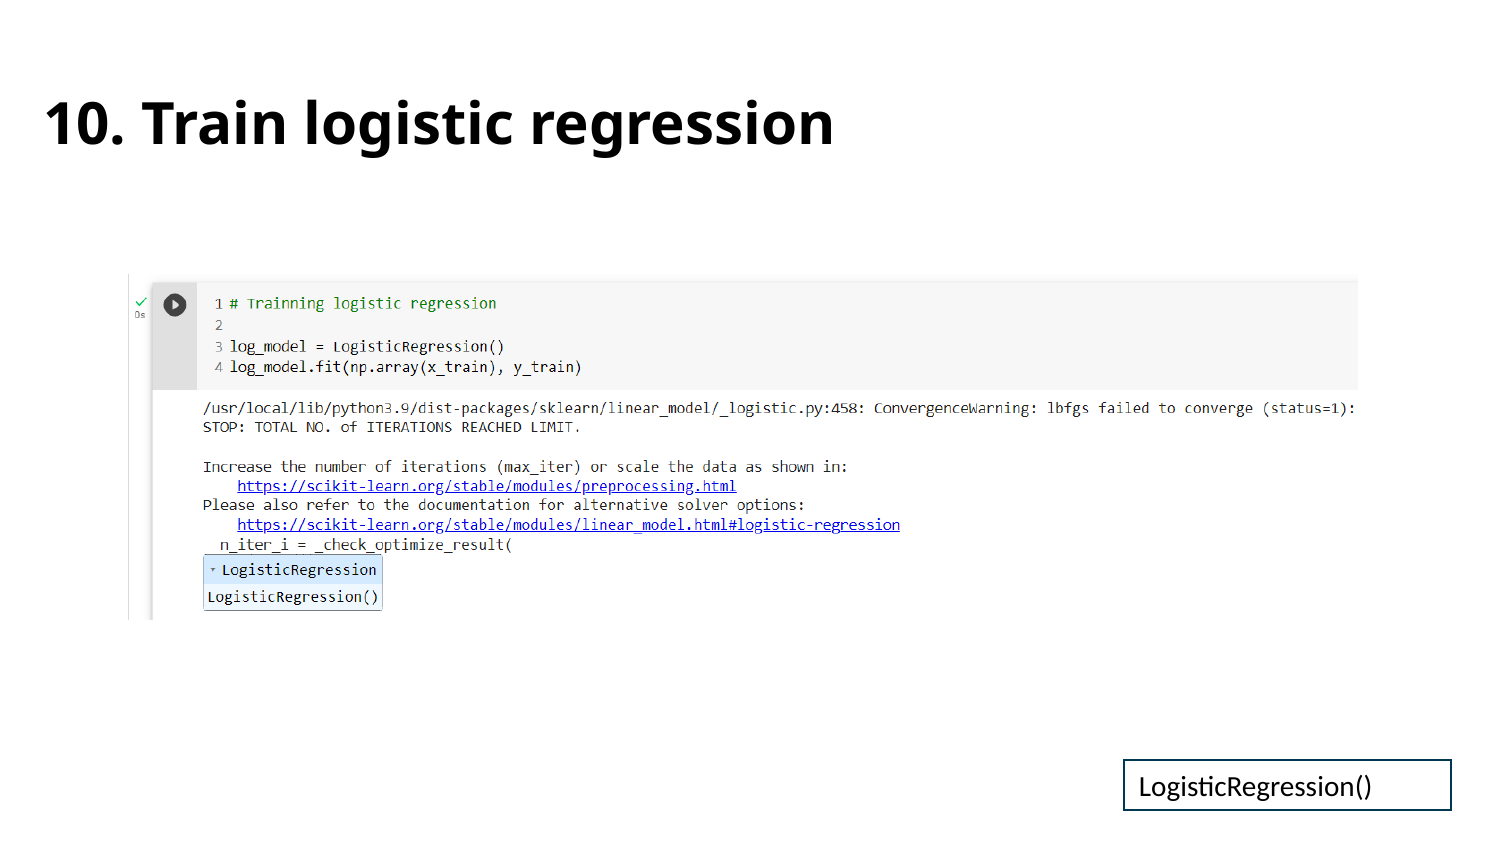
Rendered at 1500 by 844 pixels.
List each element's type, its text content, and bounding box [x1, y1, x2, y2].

text_box LogisticRegression() [1123, 759, 1452, 811]
picture [119, 274, 1358, 620]
title 10. Train logistic regression [28, 32, 1477, 165]
